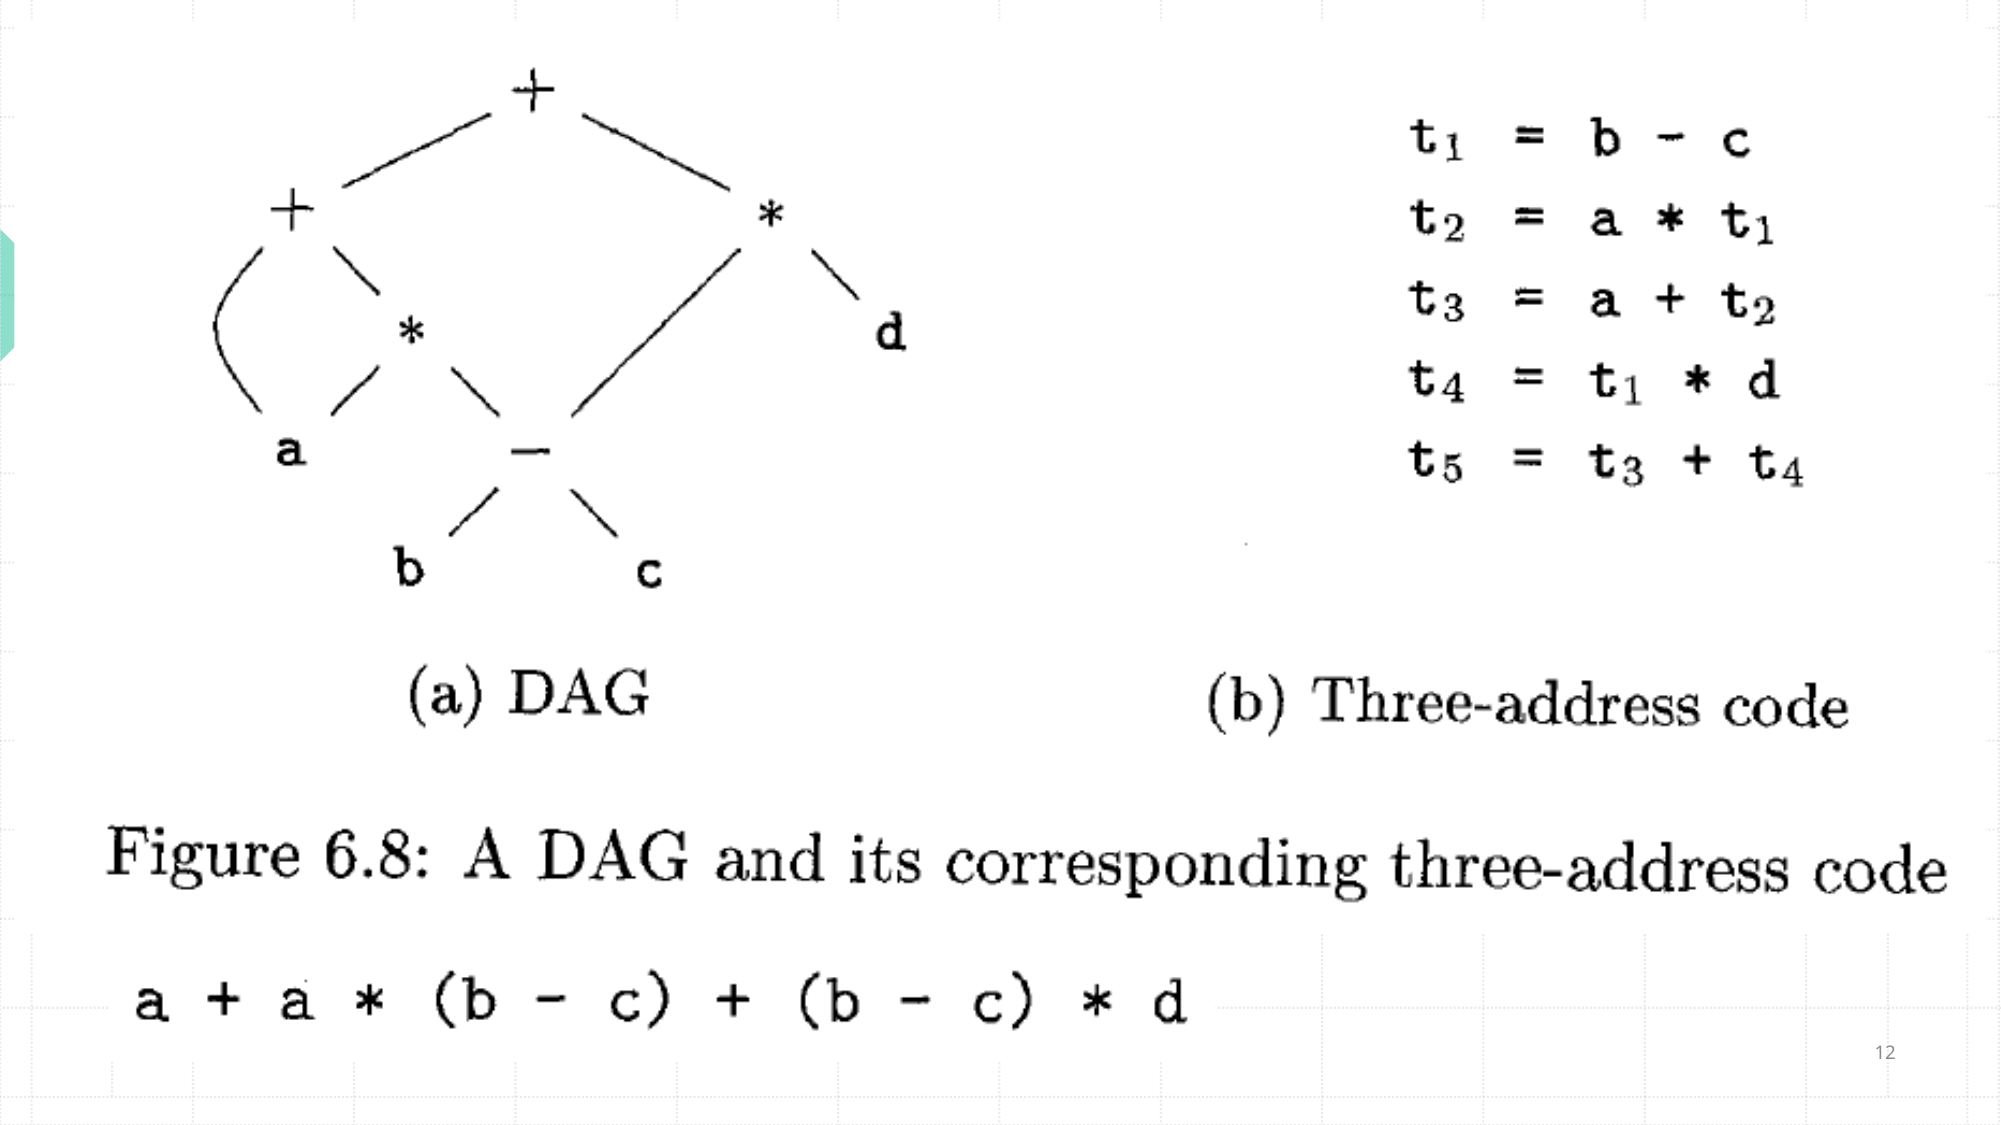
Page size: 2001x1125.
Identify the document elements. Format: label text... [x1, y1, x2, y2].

picture [14, 21, 1986, 1062]
slide_number 12 [1805, 1019, 1966, 1089]
